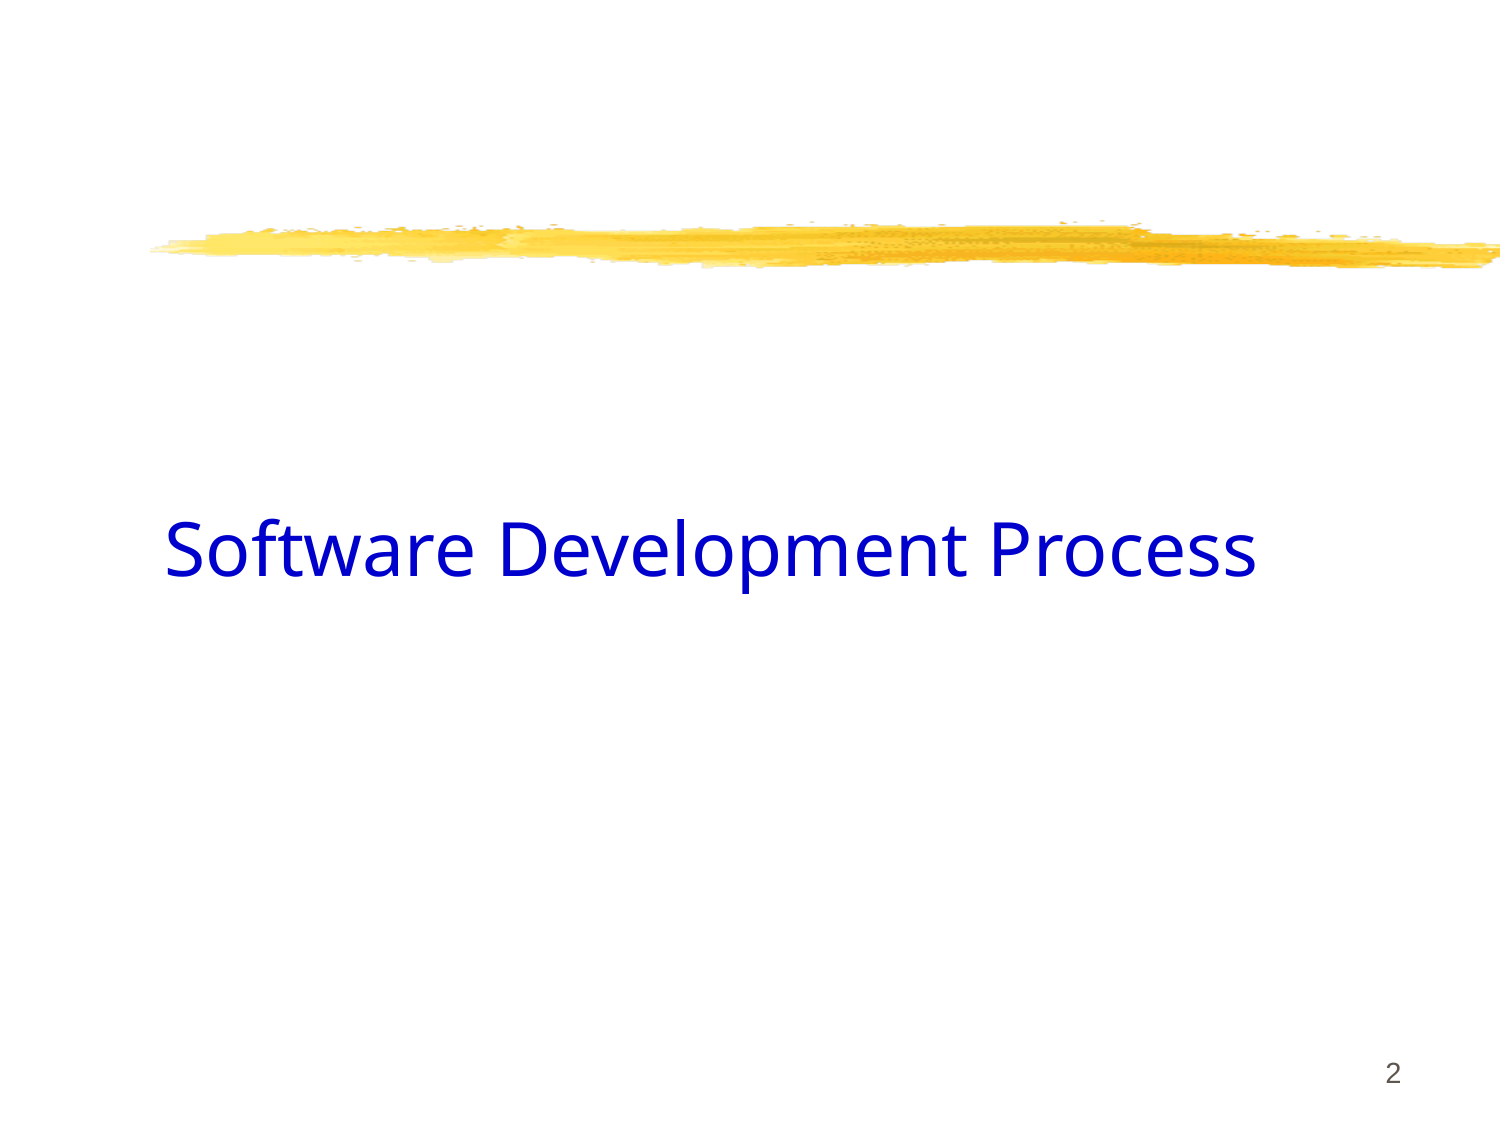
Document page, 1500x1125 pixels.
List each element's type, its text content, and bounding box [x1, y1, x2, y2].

slide_number 2 [1104, 1021, 1417, 1097]
text_box Software Development Process [150, 494, 1475, 599]
picture [150, 215, 1500, 279]
